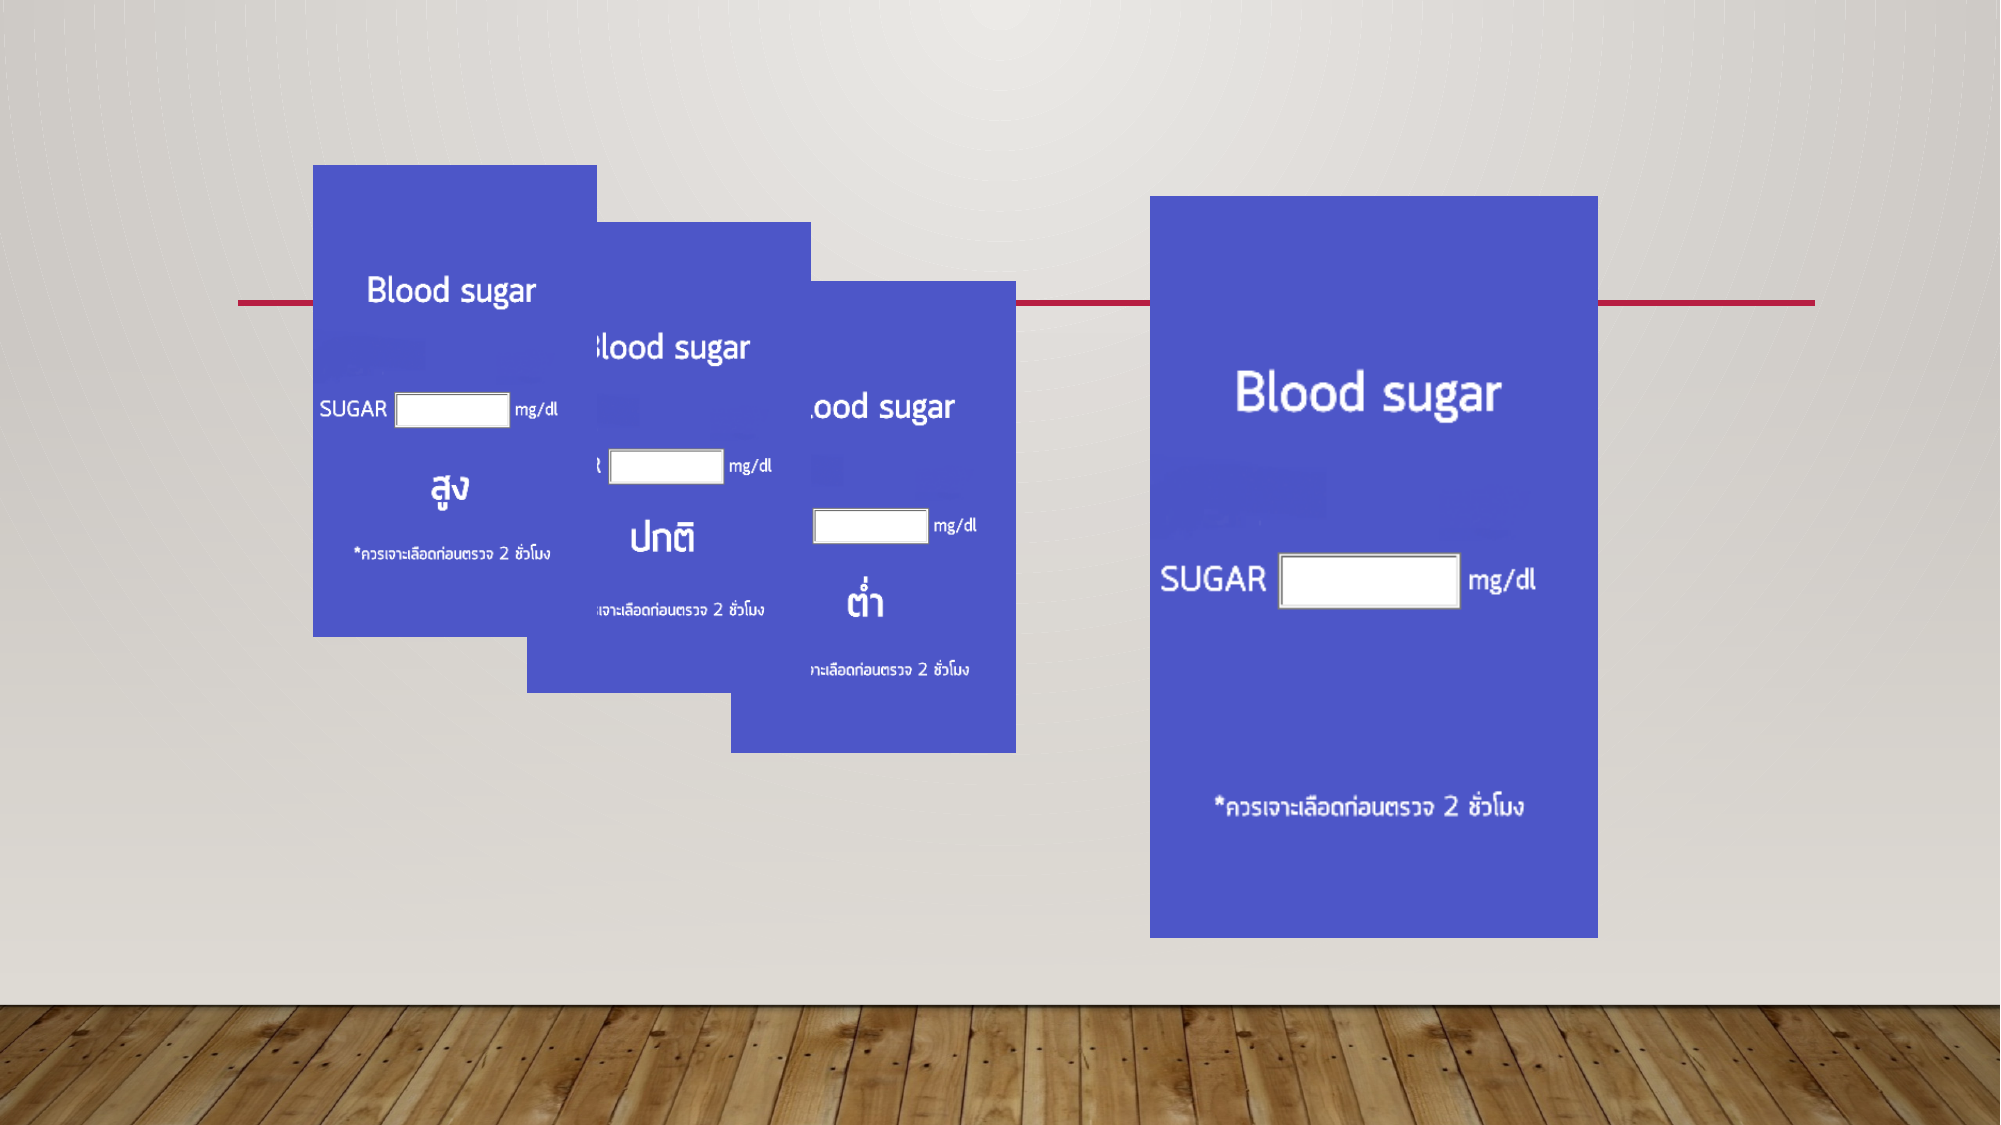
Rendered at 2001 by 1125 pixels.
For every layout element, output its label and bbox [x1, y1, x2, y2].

list [1149, 196, 1598, 939]
picture [0, 1005, 2000, 1125]
picture [313, 165, 1016, 753]
